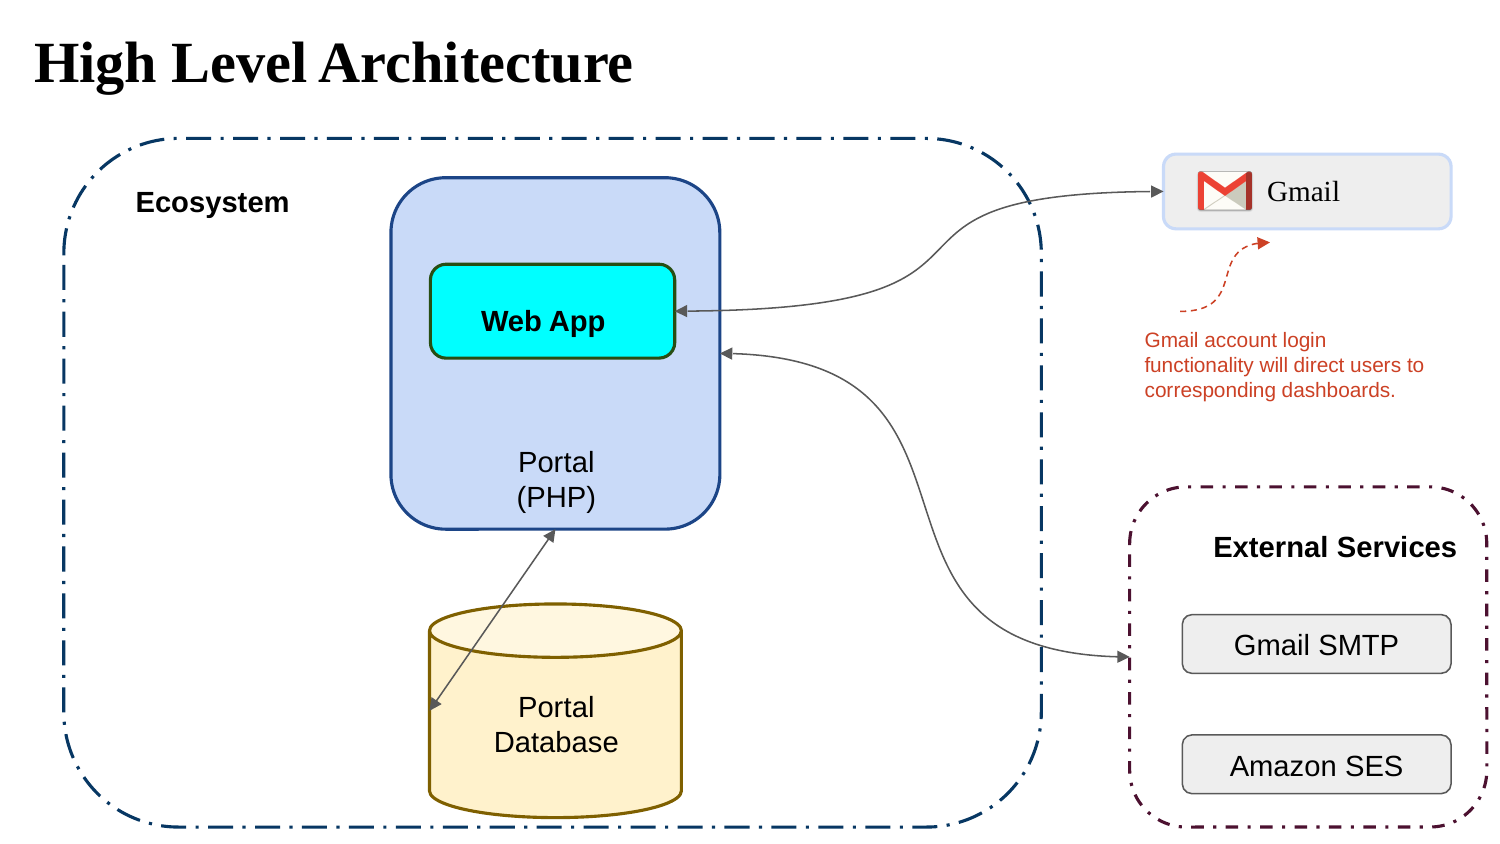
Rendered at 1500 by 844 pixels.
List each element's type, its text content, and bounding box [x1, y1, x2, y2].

text_box Gmail [1185, 157, 1430, 187]
picture [1195, 162, 1255, 222]
text_box Ecosystem [120, 168, 337, 216]
text_box [1289, 641, 1500, 760]
text_box [430, 264, 675, 359]
text_box Gmail SMTP [1182, 614, 1452, 674]
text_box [674, 191, 1164, 312]
text_box [63, 138, 1042, 828]
text_box [1129, 486, 1487, 828]
text_box Web App [453, 287, 633, 335]
title High Level Architecture [19, 9, 1417, 103]
text_box [429, 603, 682, 818]
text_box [719, 353, 1130, 658]
text_box [390, 177, 720, 530]
text_box Portal Database [444, 673, 669, 749]
text_box [1163, 154, 1452, 229]
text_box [1179, 242, 1271, 312]
text_box Gmail account login functionality will direct users to corresponding dashboards. [1129, 311, 1446, 432]
text_box Portal (PHP) [430, 428, 683, 487]
text_box External Services [1143, 513, 1473, 572]
text_box Amazon SES [1182, 734, 1452, 794]
